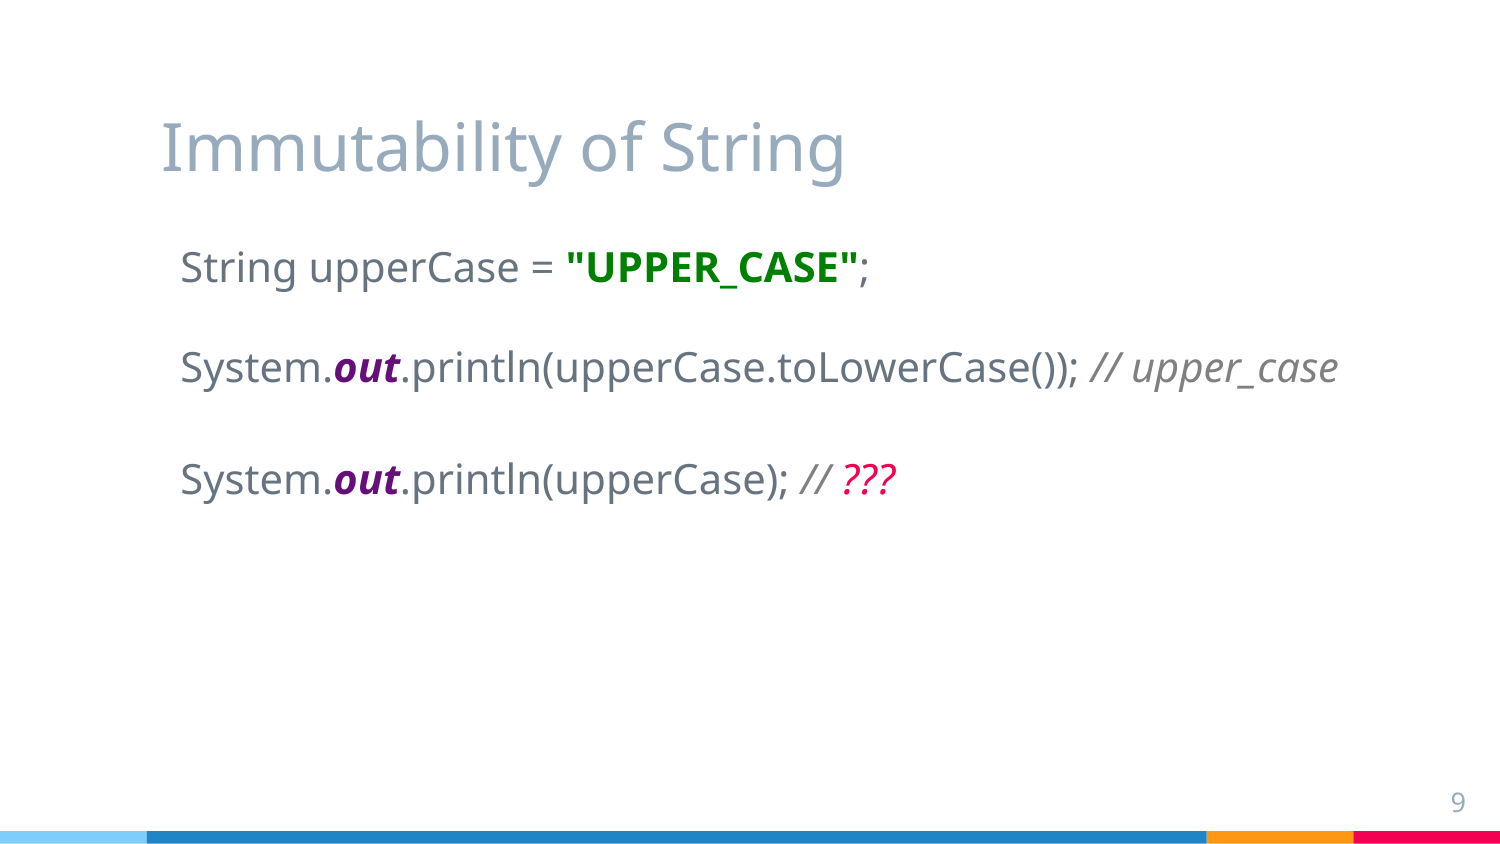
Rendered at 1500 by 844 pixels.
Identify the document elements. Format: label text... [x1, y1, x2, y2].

title Immutability of String [146, 58, 1207, 200]
list String upperCase = "UPPER_CASE"; System.out.println(upperCase.toLowerCase()); // upper_case System.out.println(upperCase); // ??? [146, 225, 1412, 809]
slide_number 9 [1391, 770, 1482, 822]
